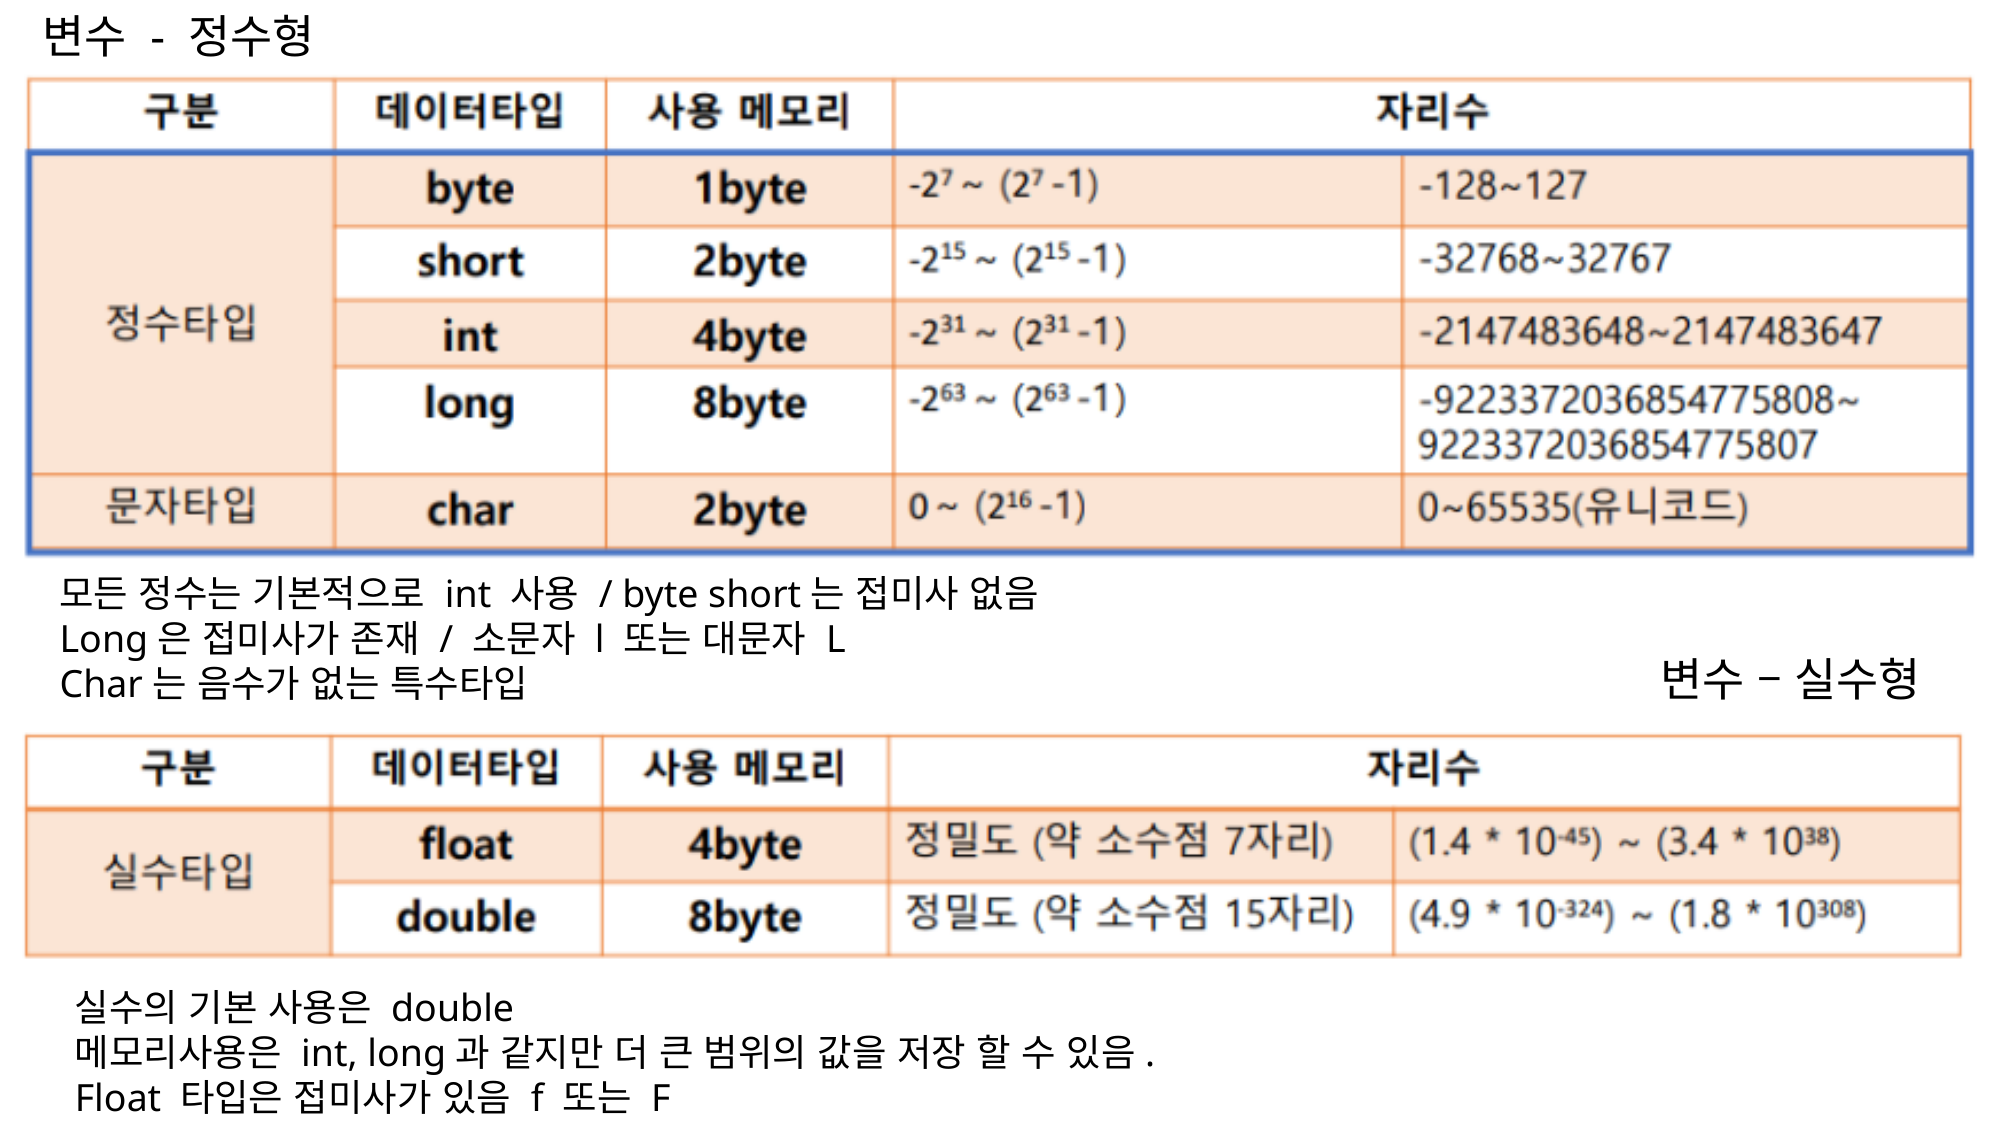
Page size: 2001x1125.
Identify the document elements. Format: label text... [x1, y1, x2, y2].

picture [21, 69, 1979, 563]
text_box 실수의 기본 사용은 double 메모리사용은 int, long과 같지만 더 큰 범위의 값을 저장 할 수 있음. Float 타입은 접미사가 있음 f 또는 F [59, 977, 1171, 1125]
text_box 변수 - 정수형 [27, 0, 330, 70]
text_box 모든 정수는 기본적으로 int 사용 / byte short는 접미사 없음 Long은 접미사가 존재 / 소문자 l 또는 대문자 L Char는 음수가 없는 특수타입 [44, 563, 1054, 713]
text_box 변수 – 실수형 [1645, 643, 1949, 713]
picture [10, 722, 1978, 977]
